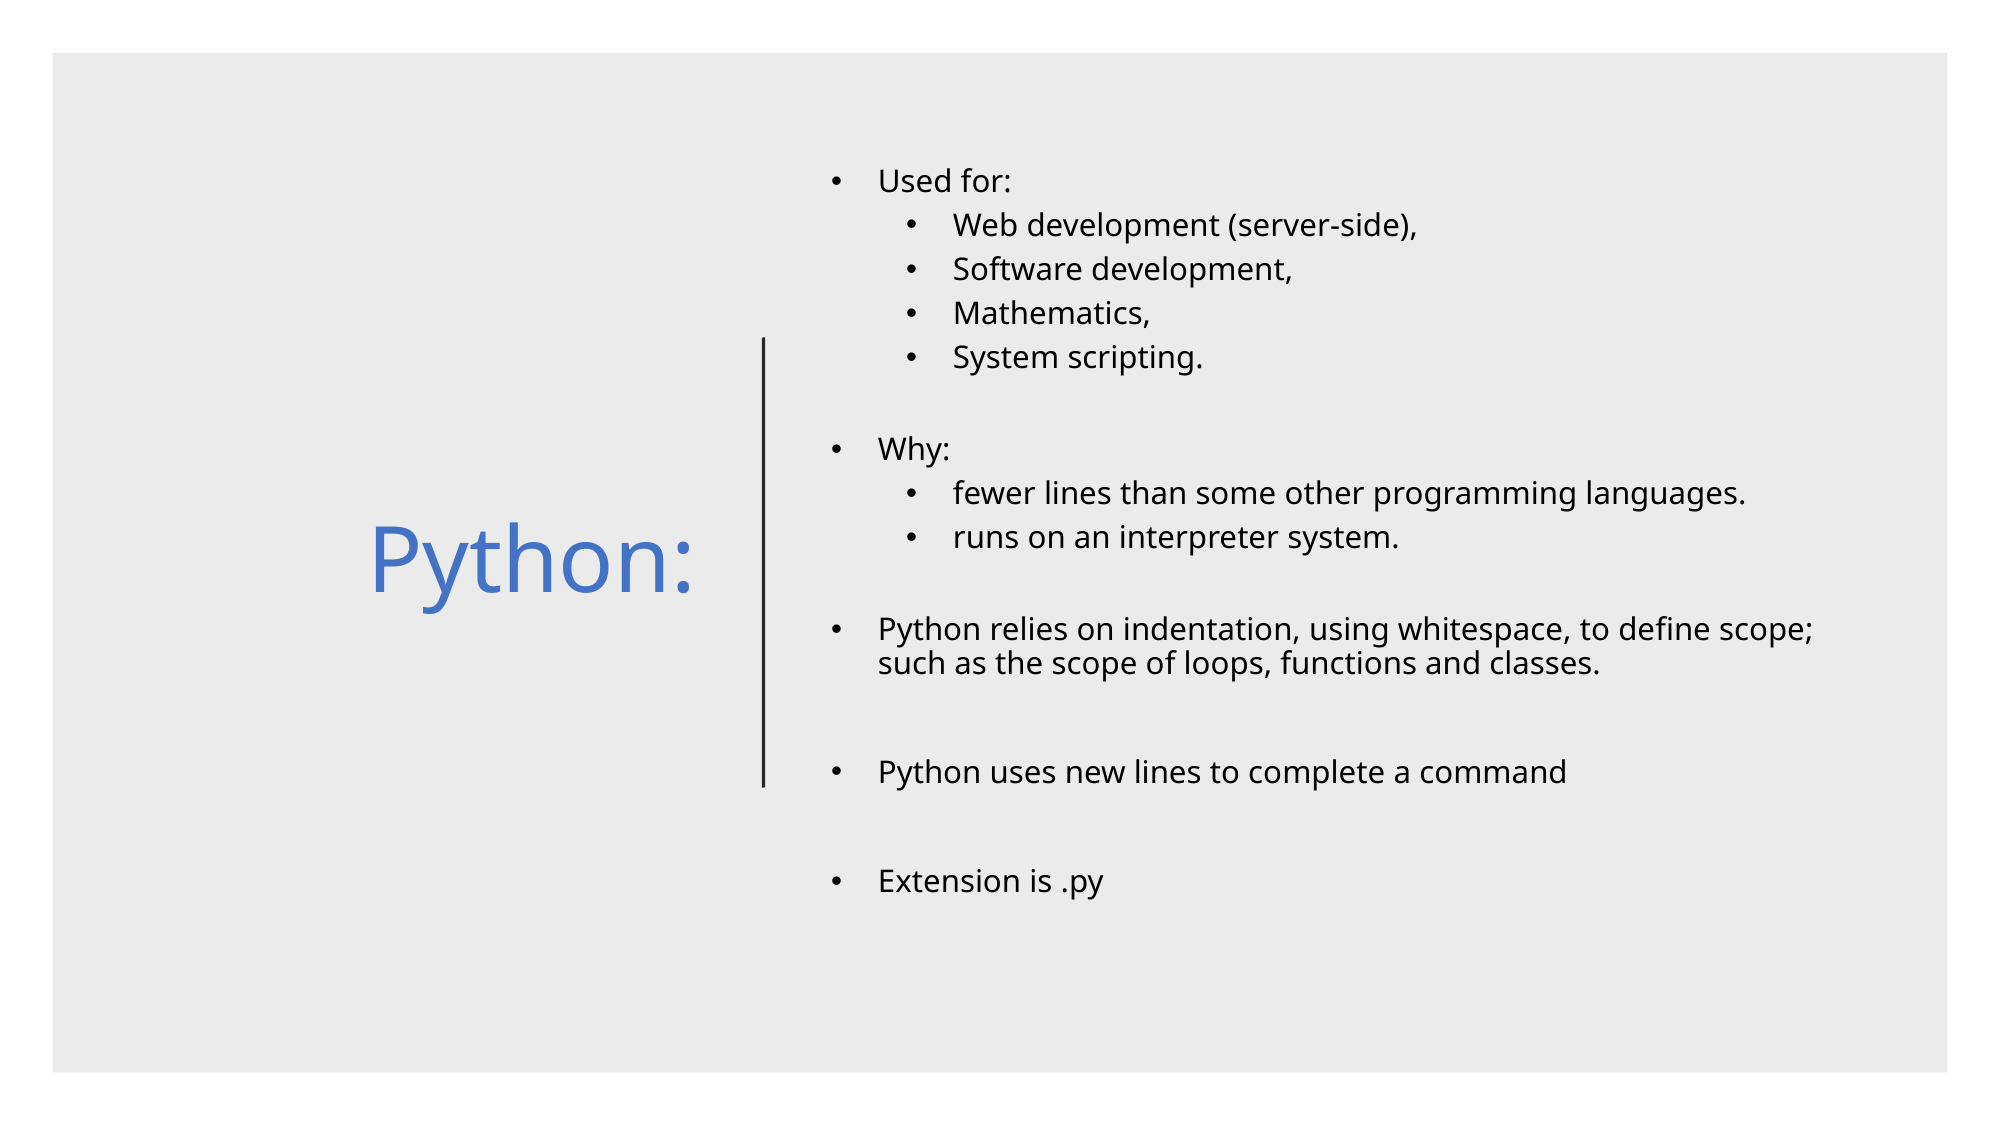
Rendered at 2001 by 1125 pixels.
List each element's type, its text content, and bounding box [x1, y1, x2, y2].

text_box [51, 50, 1949, 1074]
text_box Used for: Web development (server-side), Software development, Mathematics, System scripting. Why: fewer lines than some other programming languages. runs on an interpreter system. Python relies on indentation, using whitespace, to define scope; such as the scope of loops, functions and classes. Python uses new lines to complete a command Extension is .py [816, 158, 1863, 967]
text_box Python: [137, 158, 711, 967]
